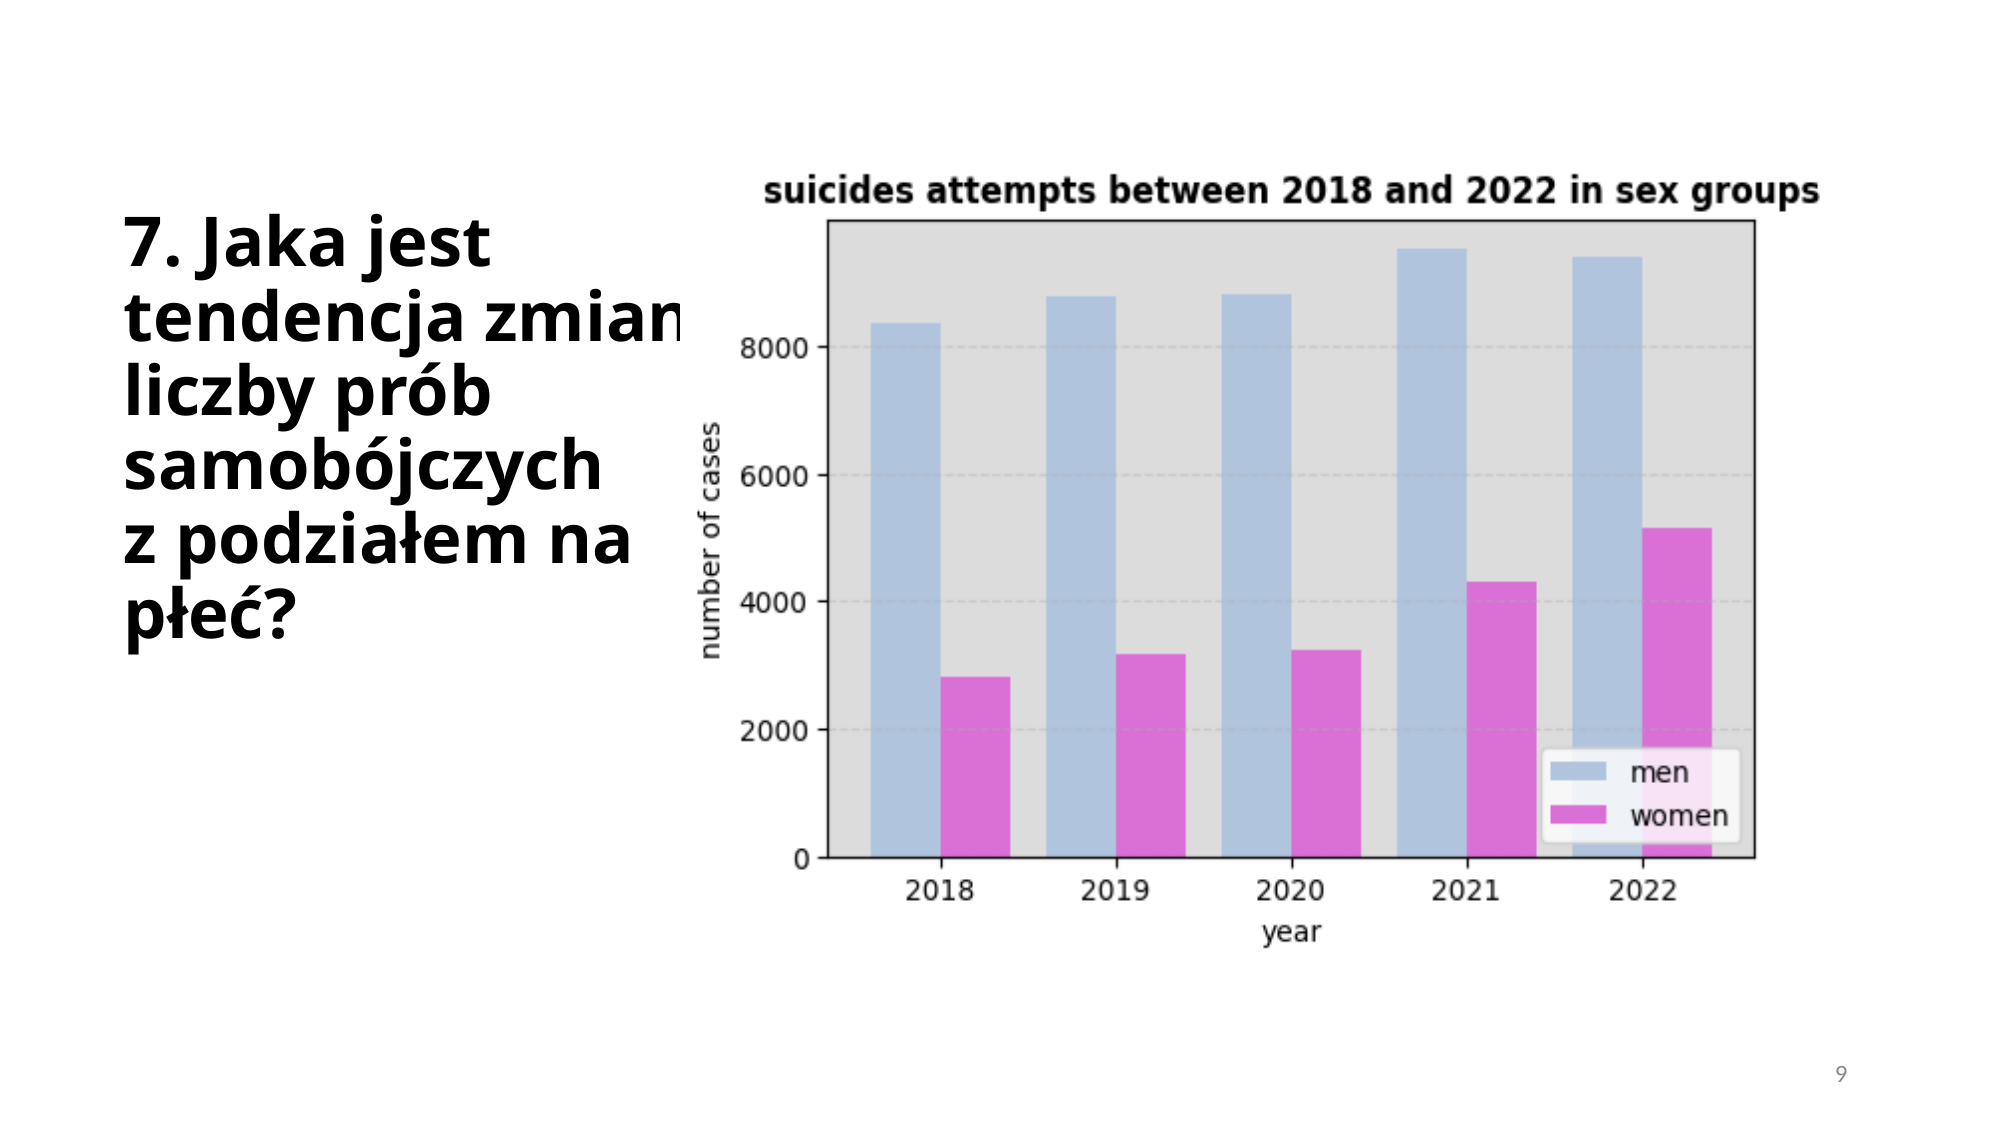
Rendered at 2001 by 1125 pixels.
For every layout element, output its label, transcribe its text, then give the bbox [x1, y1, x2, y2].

picture [679, 154, 1840, 967]
title 7. Jaka jest tendencja zmian liczby prób samobójczych z podziałem na płeć? [109, 199, 679, 756]
slide_number 9 [1412, 1042, 1863, 1103]
